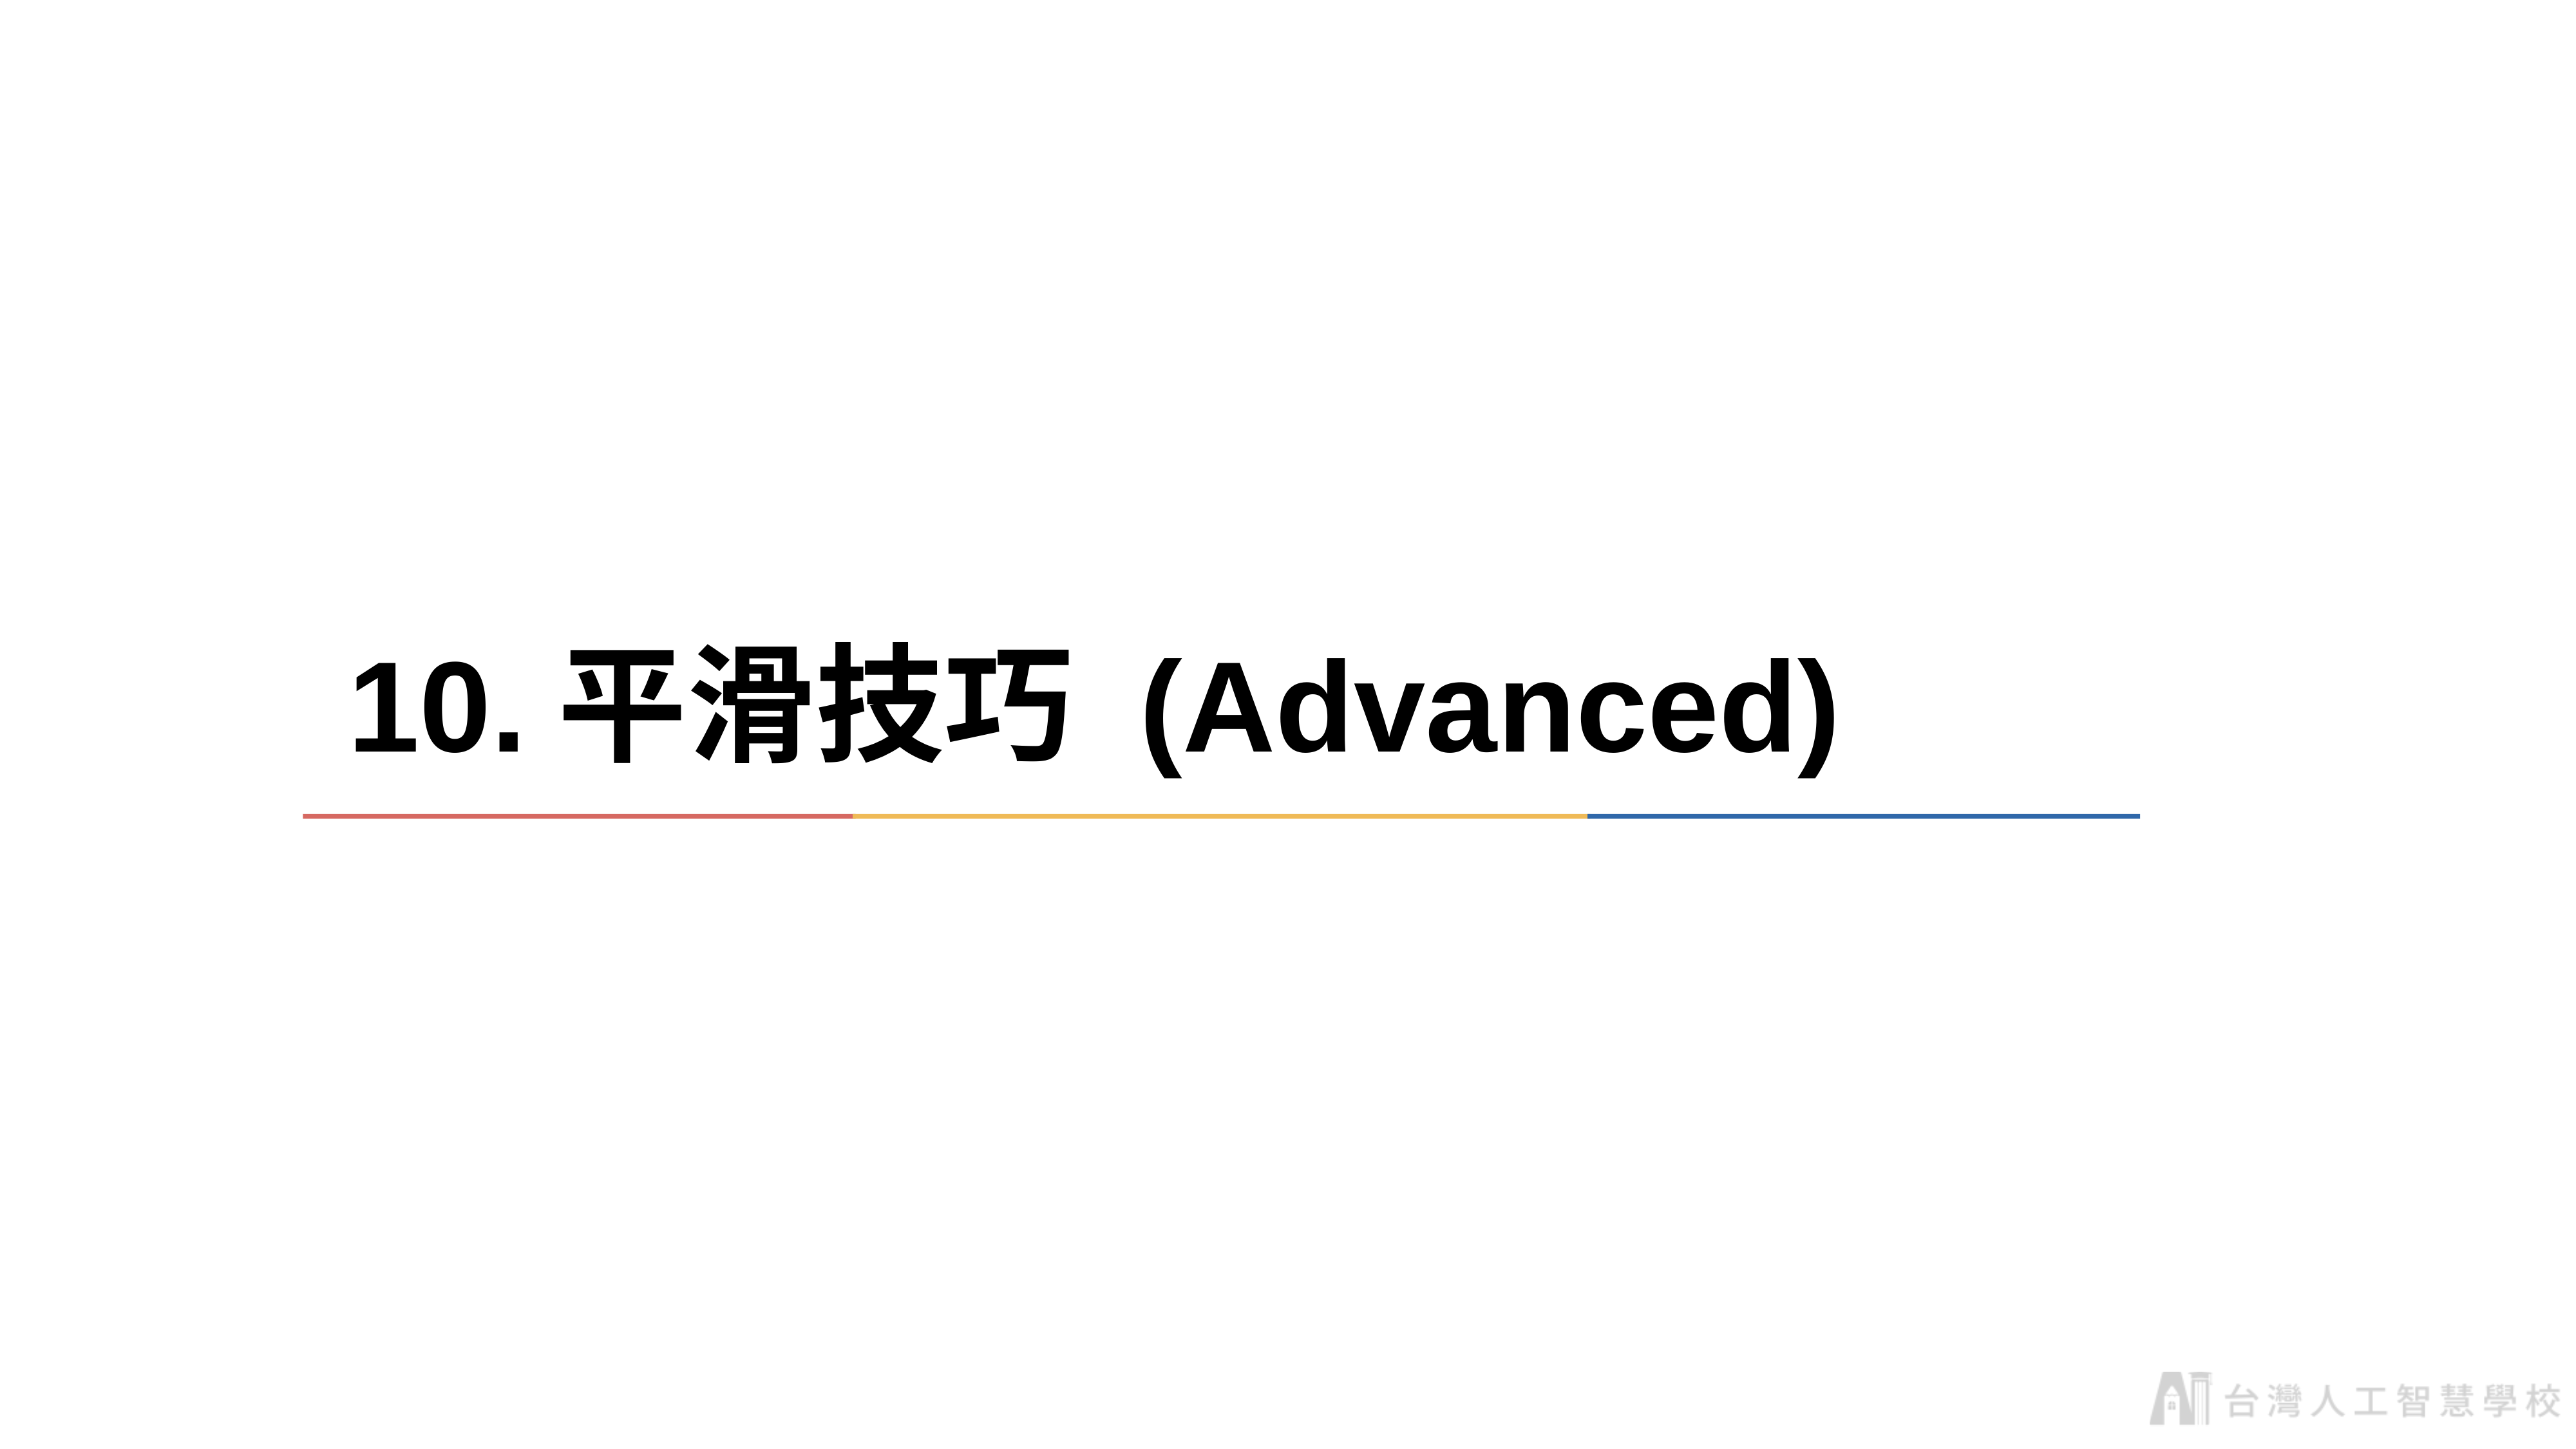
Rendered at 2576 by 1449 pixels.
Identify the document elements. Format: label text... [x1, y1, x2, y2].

list 10.平滑技巧 (Advanced) [340, 614, 2124, 785]
